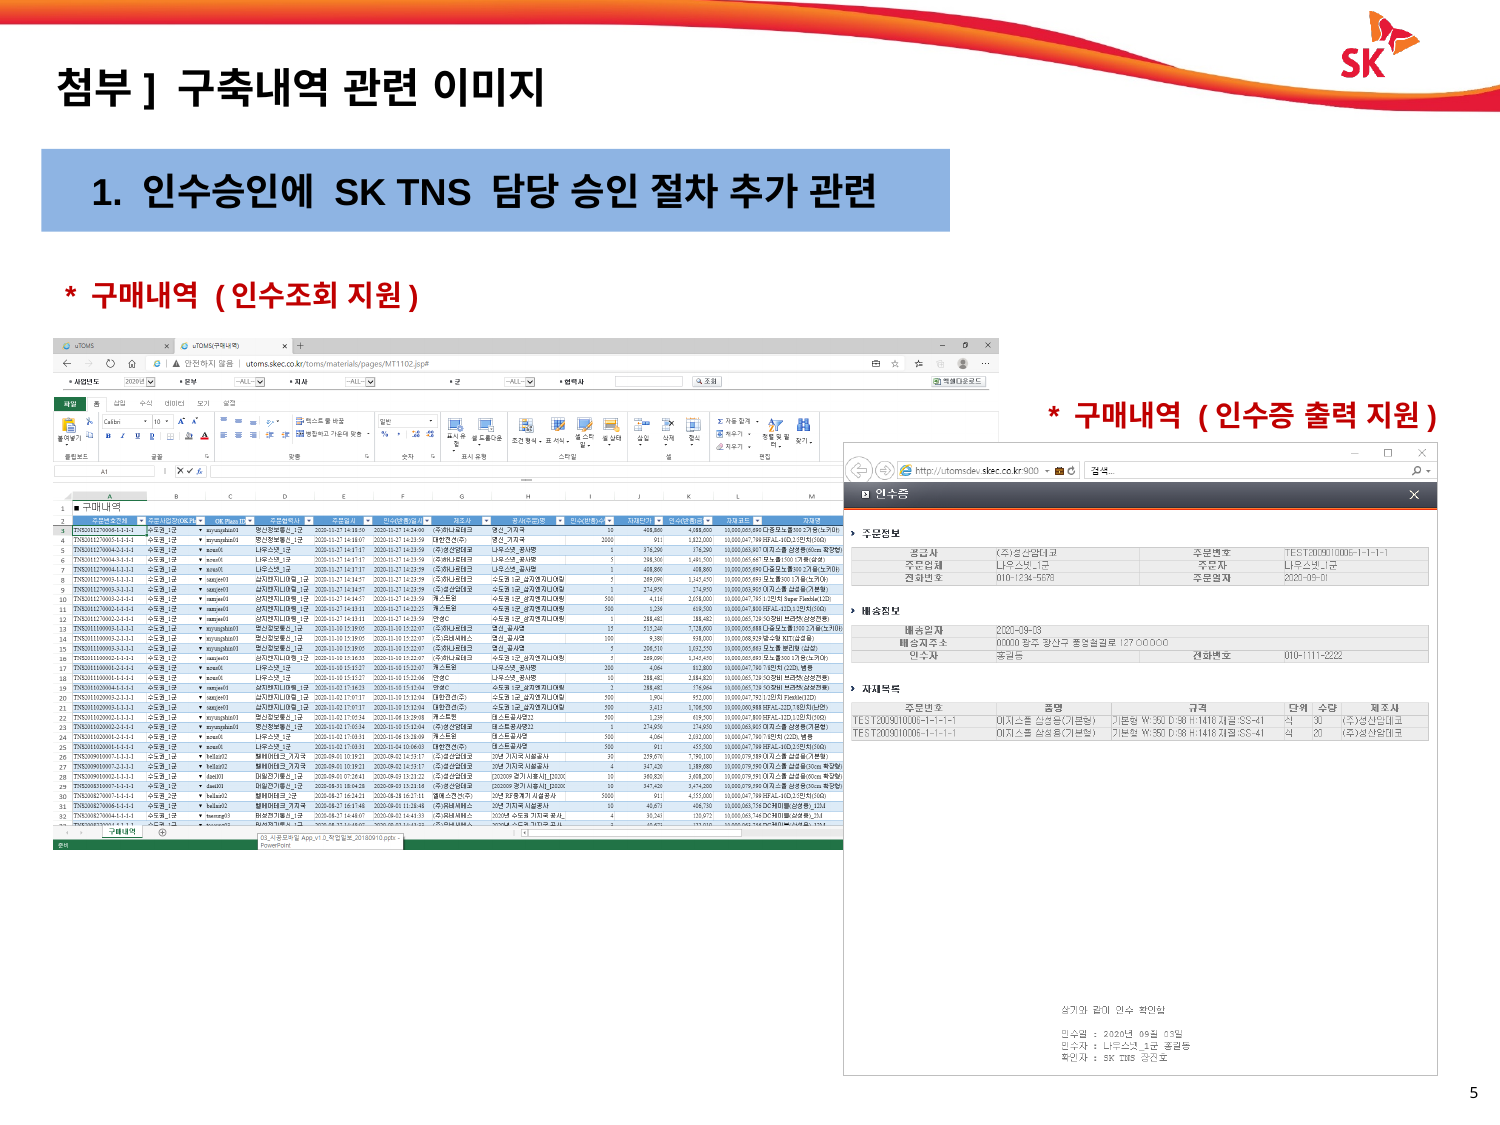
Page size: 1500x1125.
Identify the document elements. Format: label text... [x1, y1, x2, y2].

text_box * 구매내역 (인수조회 지원) [50, 269, 476, 320]
picture [0, 0, 1500, 1077]
text_box * 구매내역 (인수증 출력 지원) [1033, 390, 1473, 441]
title 첨부] 구축내역 관련 이미지 [41, 54, 1392, 112]
text_box 1. 인수승인에 SK TNS 담당 승인 절차 추가 관련 [41, 148, 950, 232]
